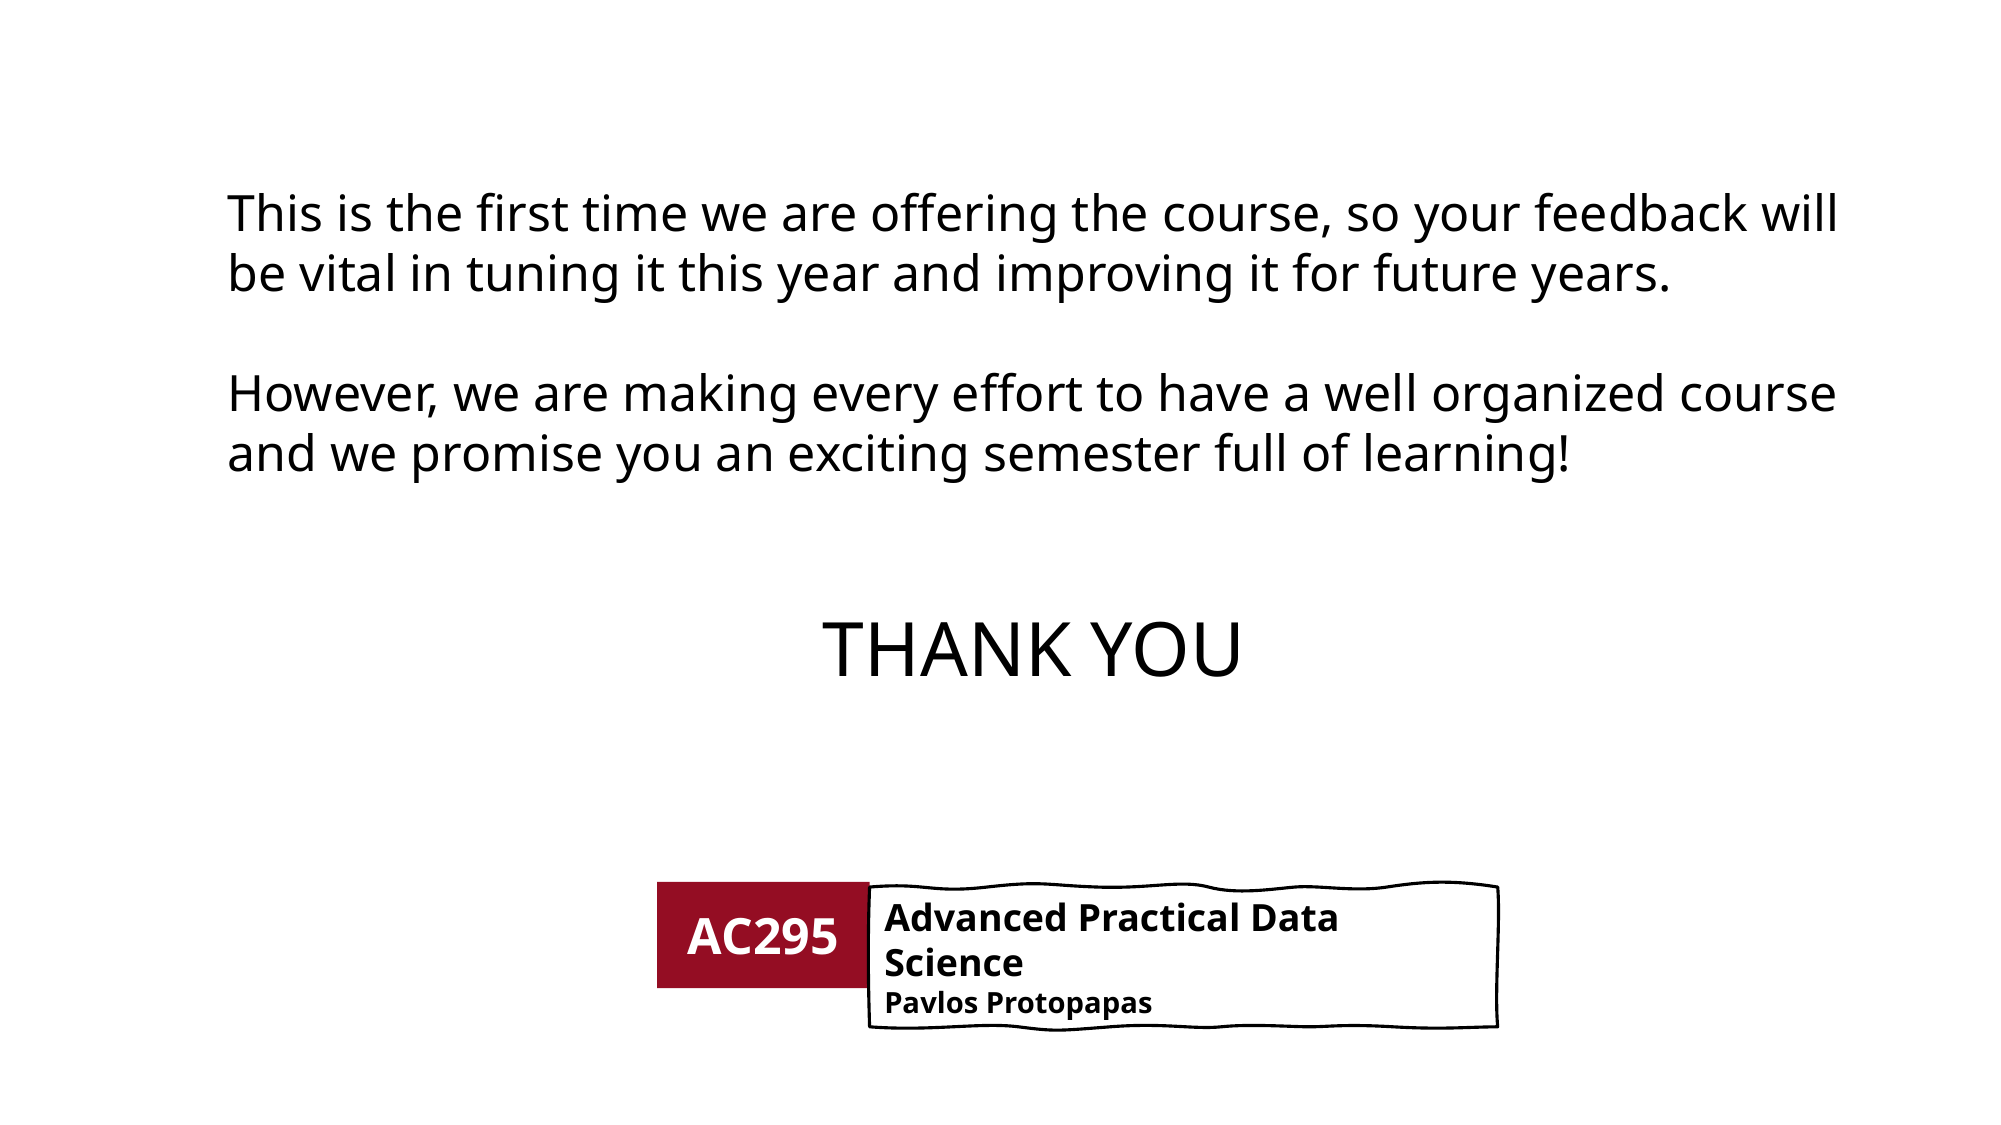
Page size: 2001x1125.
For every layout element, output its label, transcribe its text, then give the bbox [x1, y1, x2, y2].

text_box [656, 881, 1498, 989]
text_box This is the first time we are offering the course, so your feedback will be vital in tuning it this year and improving it for future years. However, we are making every effort to have a well organized course and we promise you an exciting semester full of learning! THANK YOU [212, 174, 1875, 819]
